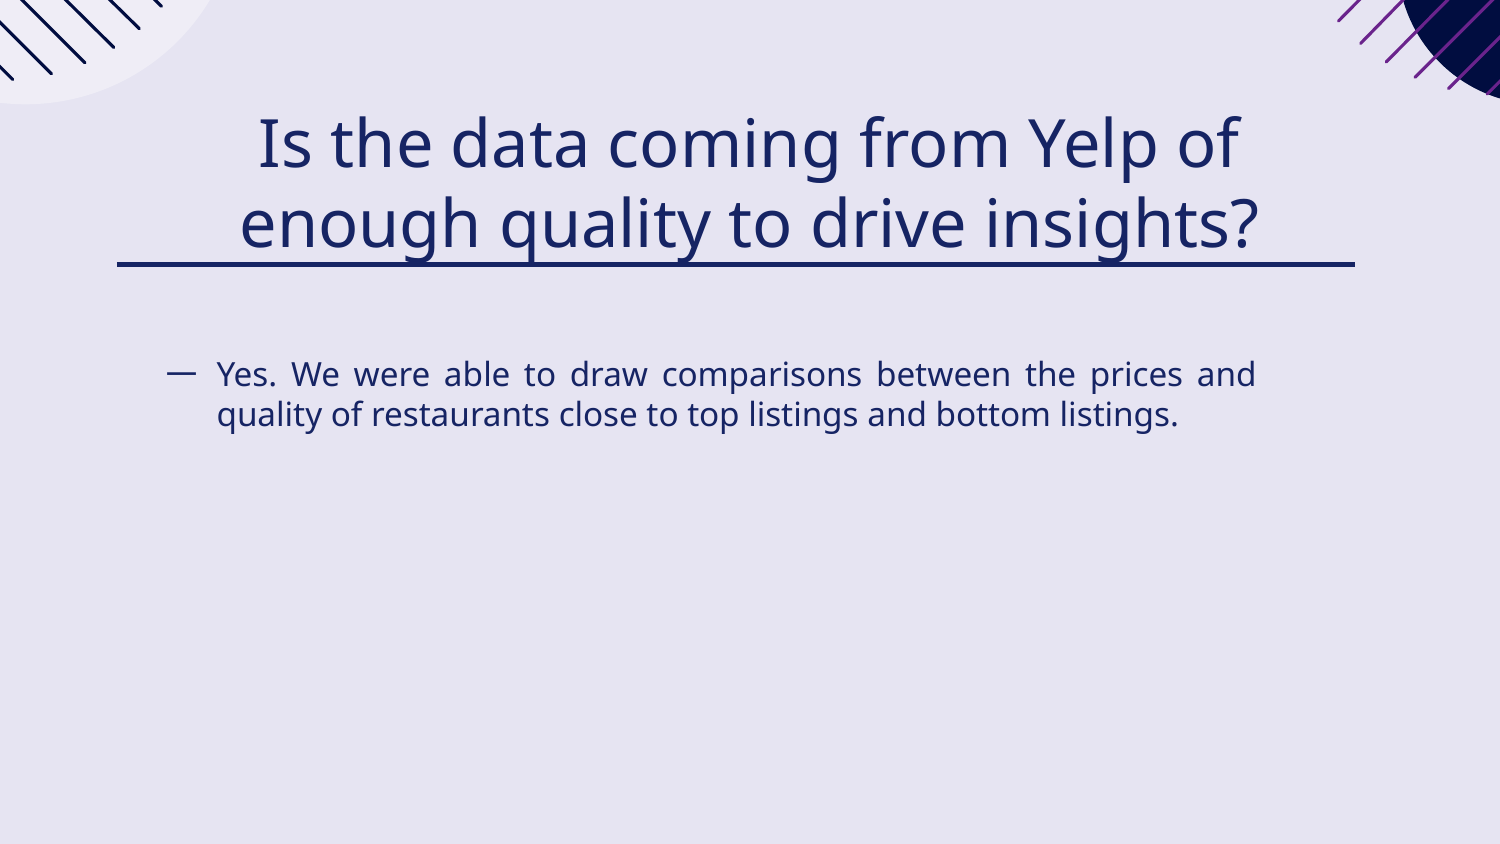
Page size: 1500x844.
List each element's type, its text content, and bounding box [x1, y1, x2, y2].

list Yes. We were able to draw comparisons between the prices and quality of restaurants close to top listings and bottom listings. [126, 338, 1274, 560]
title Is the data coming from Yelp of enough quality to drive insights? [116, 85, 1383, 202]
